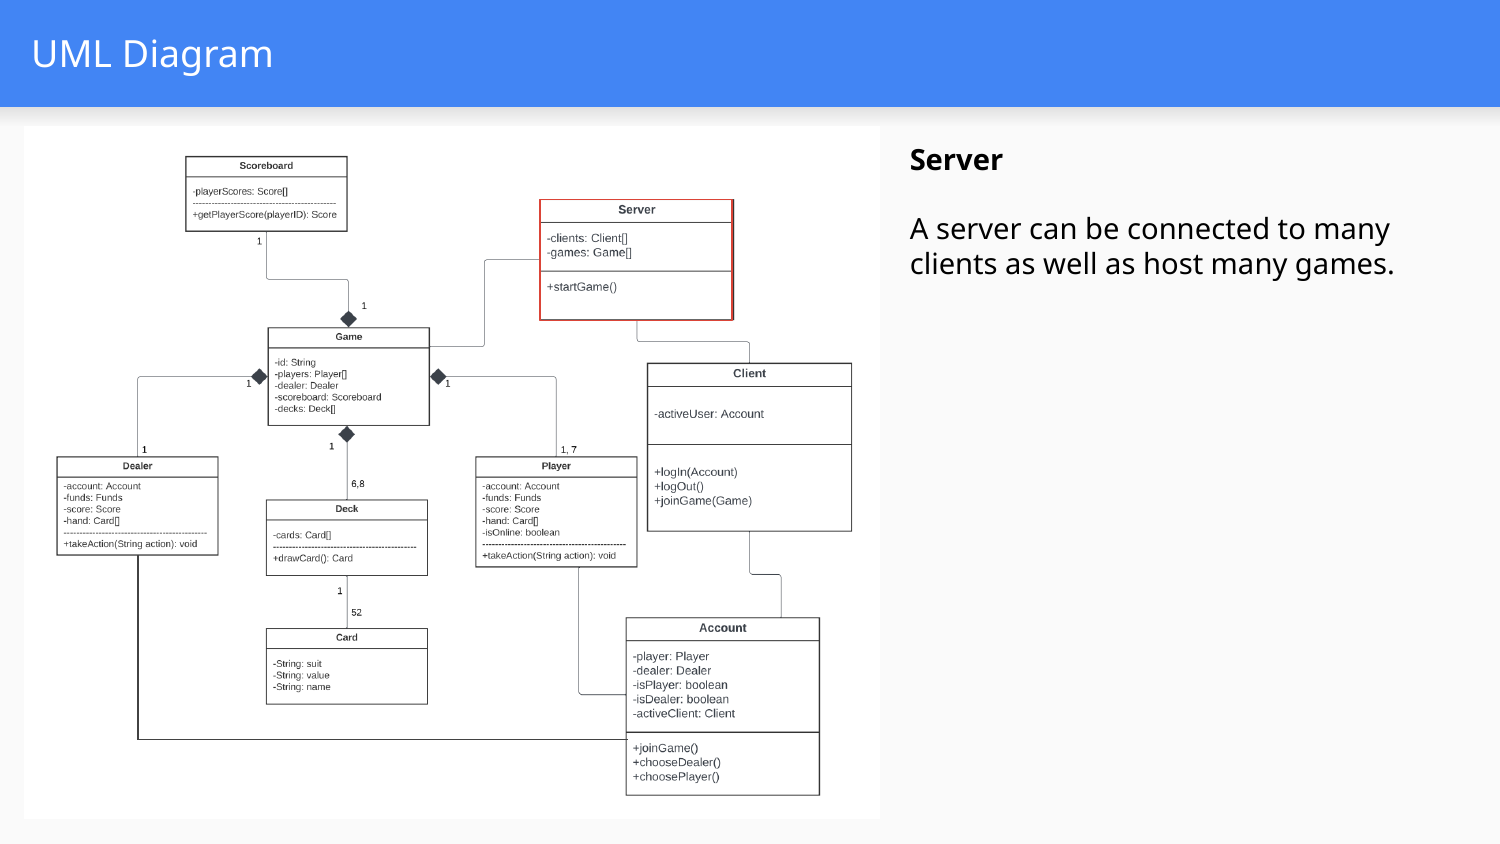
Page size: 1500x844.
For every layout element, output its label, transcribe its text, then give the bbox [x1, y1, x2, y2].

title UML Diagram [16, 2, 1464, 102]
text_box Server A server can be connected to many clients as well as host many games. [894, 125, 1465, 818]
picture [24, 126, 880, 819]
